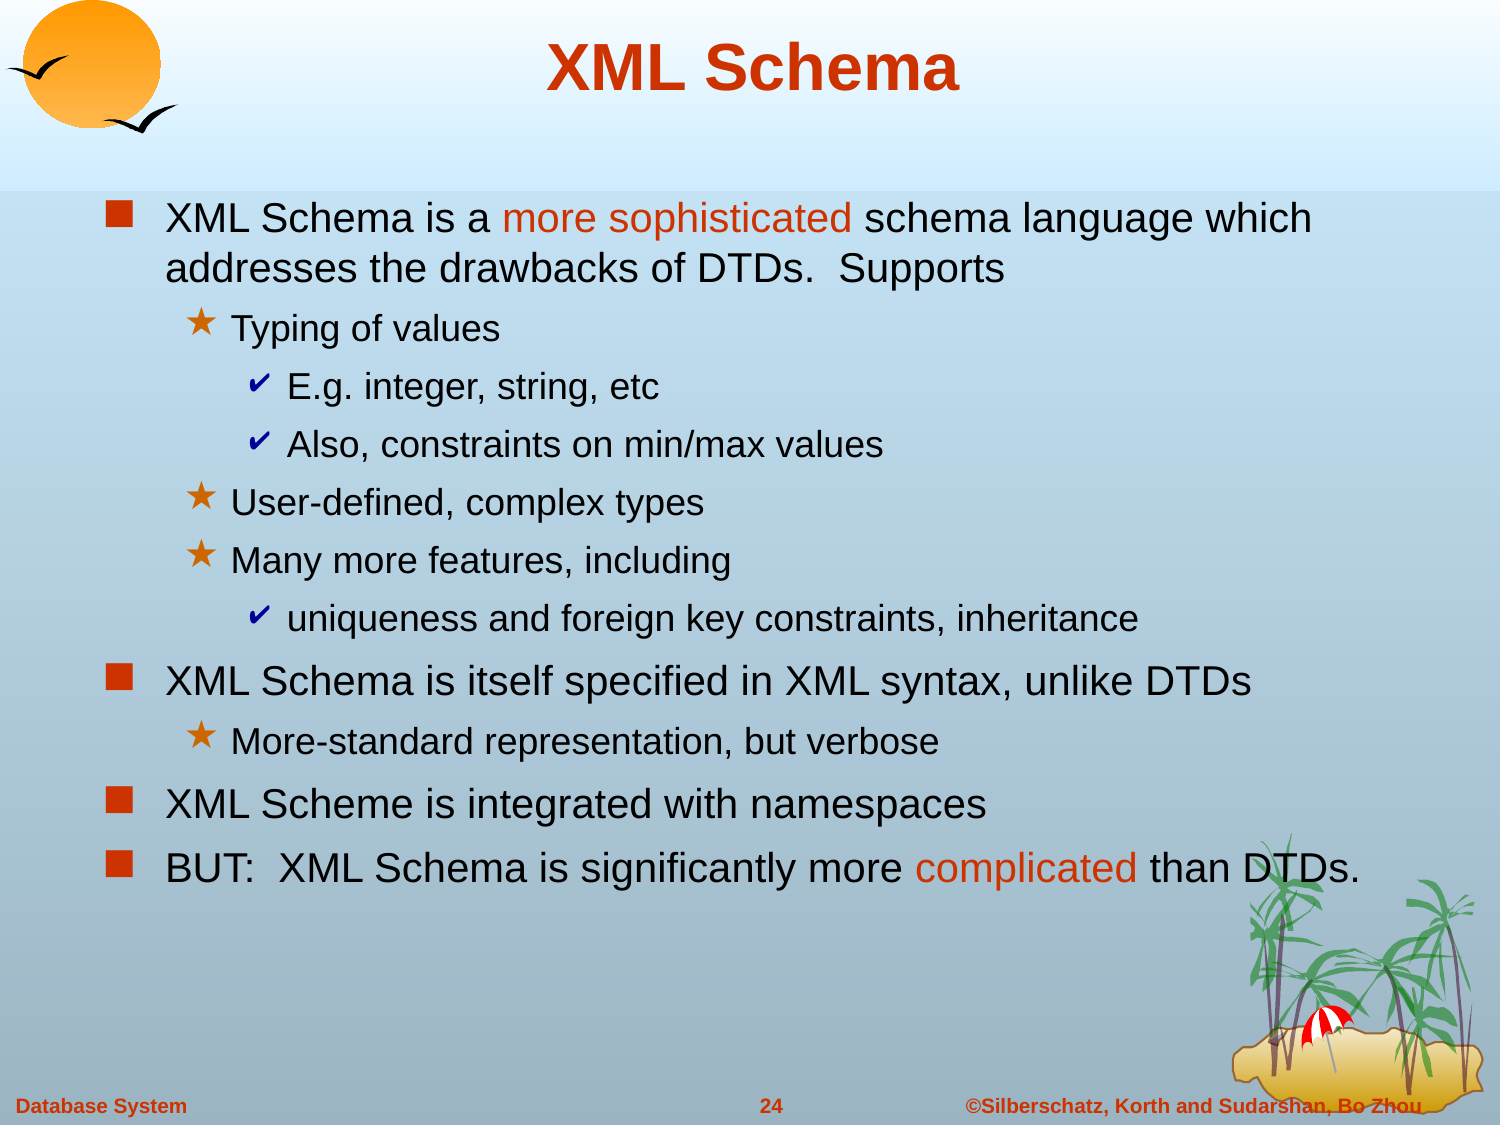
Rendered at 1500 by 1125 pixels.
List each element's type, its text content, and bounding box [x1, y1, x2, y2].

list XML Schema is a more sophisticated schema language which addresses the drawbacks of DTDs. Supports Typing of values E.g. integer, string, etc Also, constraints on min/max values User-defined, complex types Many more features, including uniqueness and foreign key constraints, inheritance XML Schema is itself specified in XML syntax, unlike DTDs More-standard representation, but verbose XML Scheme is integrated with namespaces BUT: XML Schema is significantly more complicated than DTDs. [93, 182, 1382, 983]
title XML Schema [90, 10, 1416, 112]
